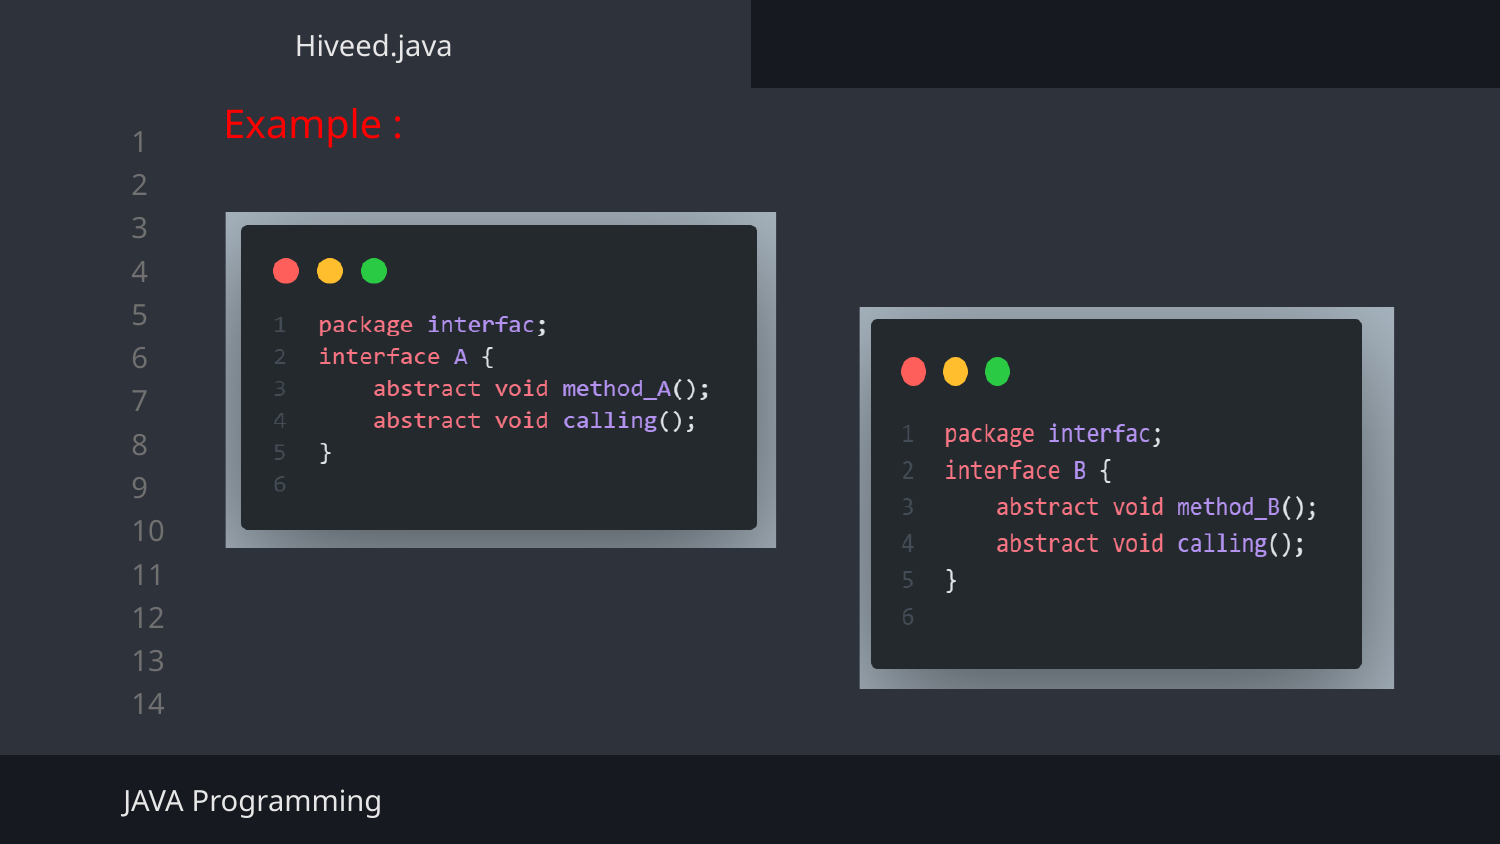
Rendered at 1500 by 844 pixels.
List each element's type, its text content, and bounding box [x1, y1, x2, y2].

picture [225, 212, 777, 548]
subtitle JAVA Programming [108, 770, 907, 829]
subtitle Hiveed.java [0, 15, 749, 74]
text_box Example : [208, 91, 463, 155]
picture [859, 307, 1395, 690]
